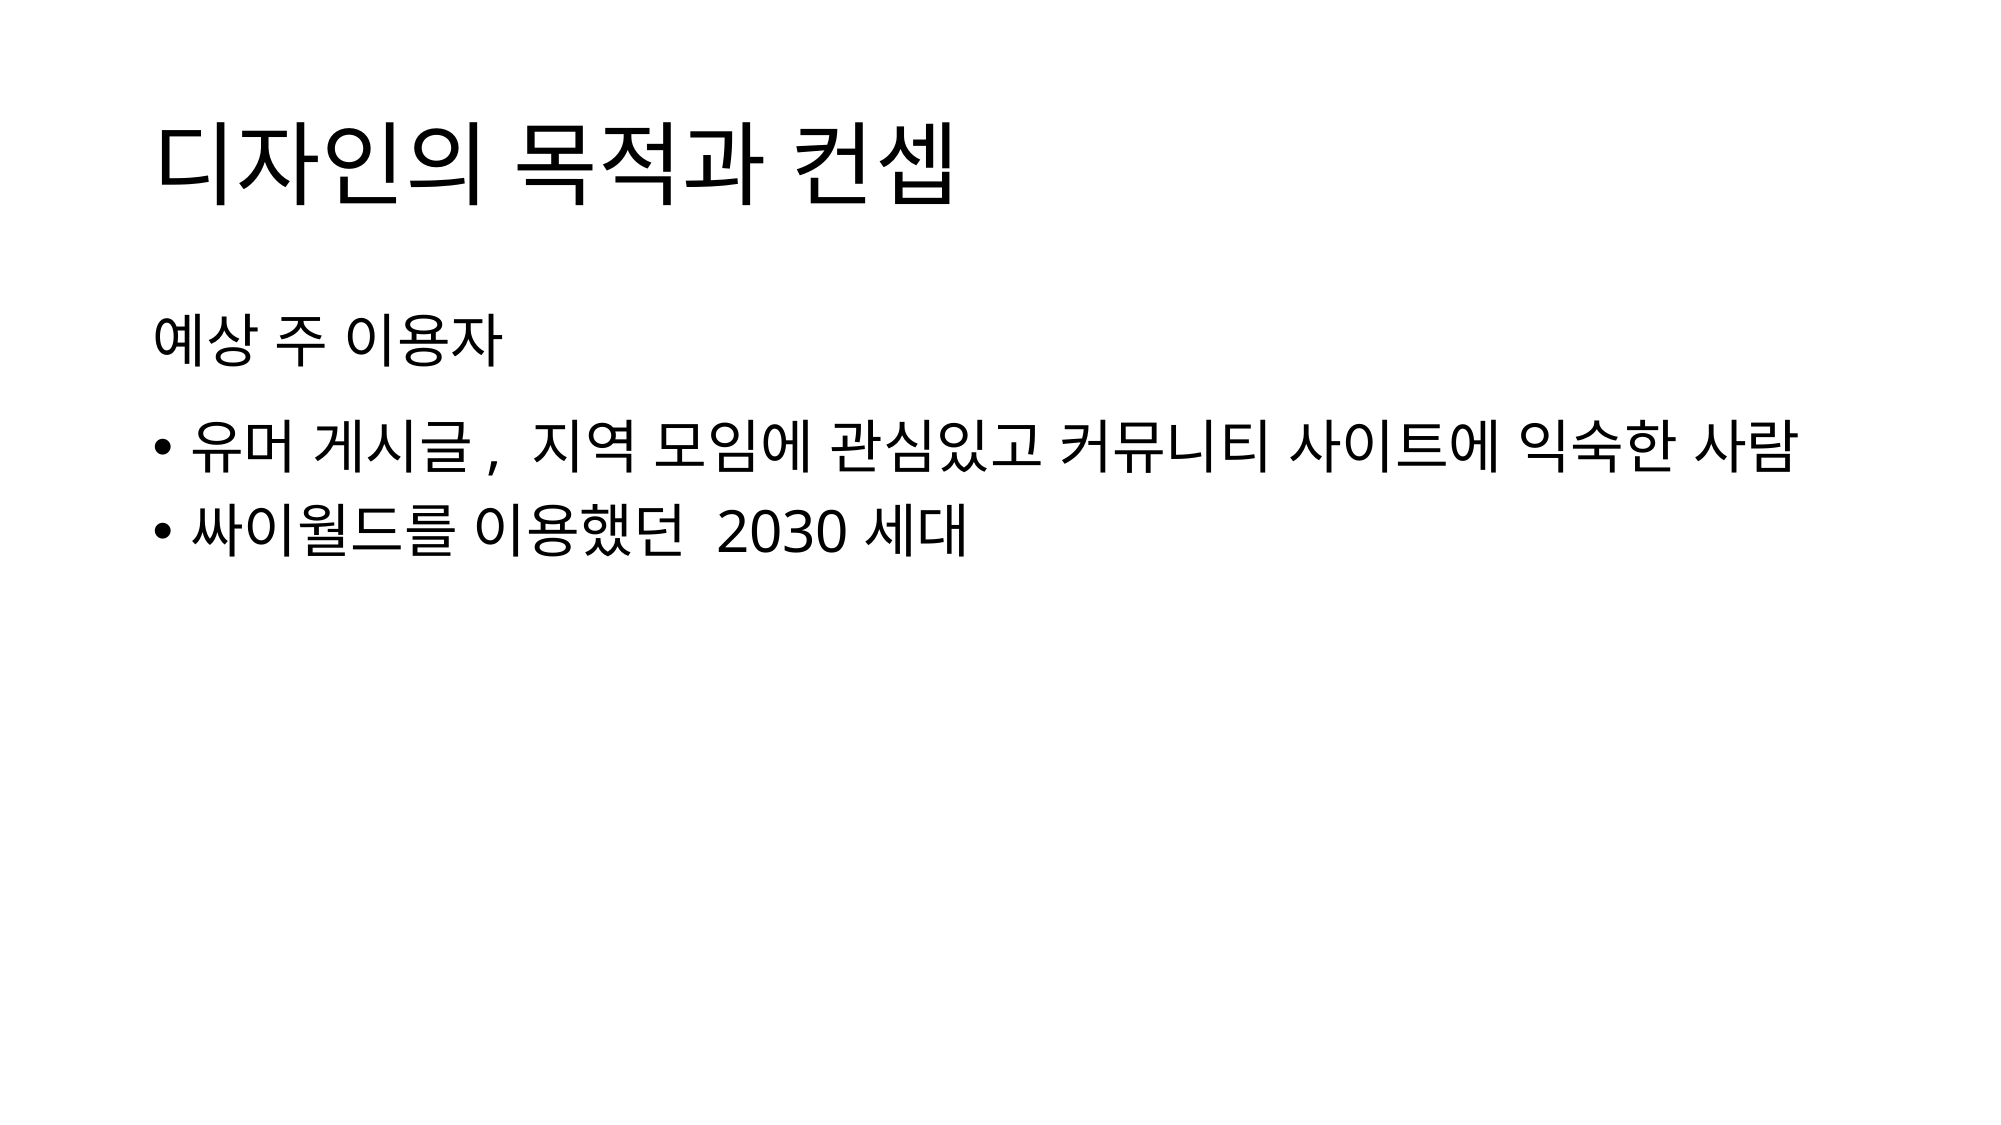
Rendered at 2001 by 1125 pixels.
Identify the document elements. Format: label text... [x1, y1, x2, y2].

title 디자인의 목적과 컨셉 [137, 59, 1863, 275]
text_box 예상 주 이용자 [137, 275, 1863, 410]
text_box 유머 게시글, 지역 모임에 관심있고 커뮤니티 사이트에 익숙한 사람 싸이월드를 이용했던 2030세대 [137, 410, 1863, 1016]
